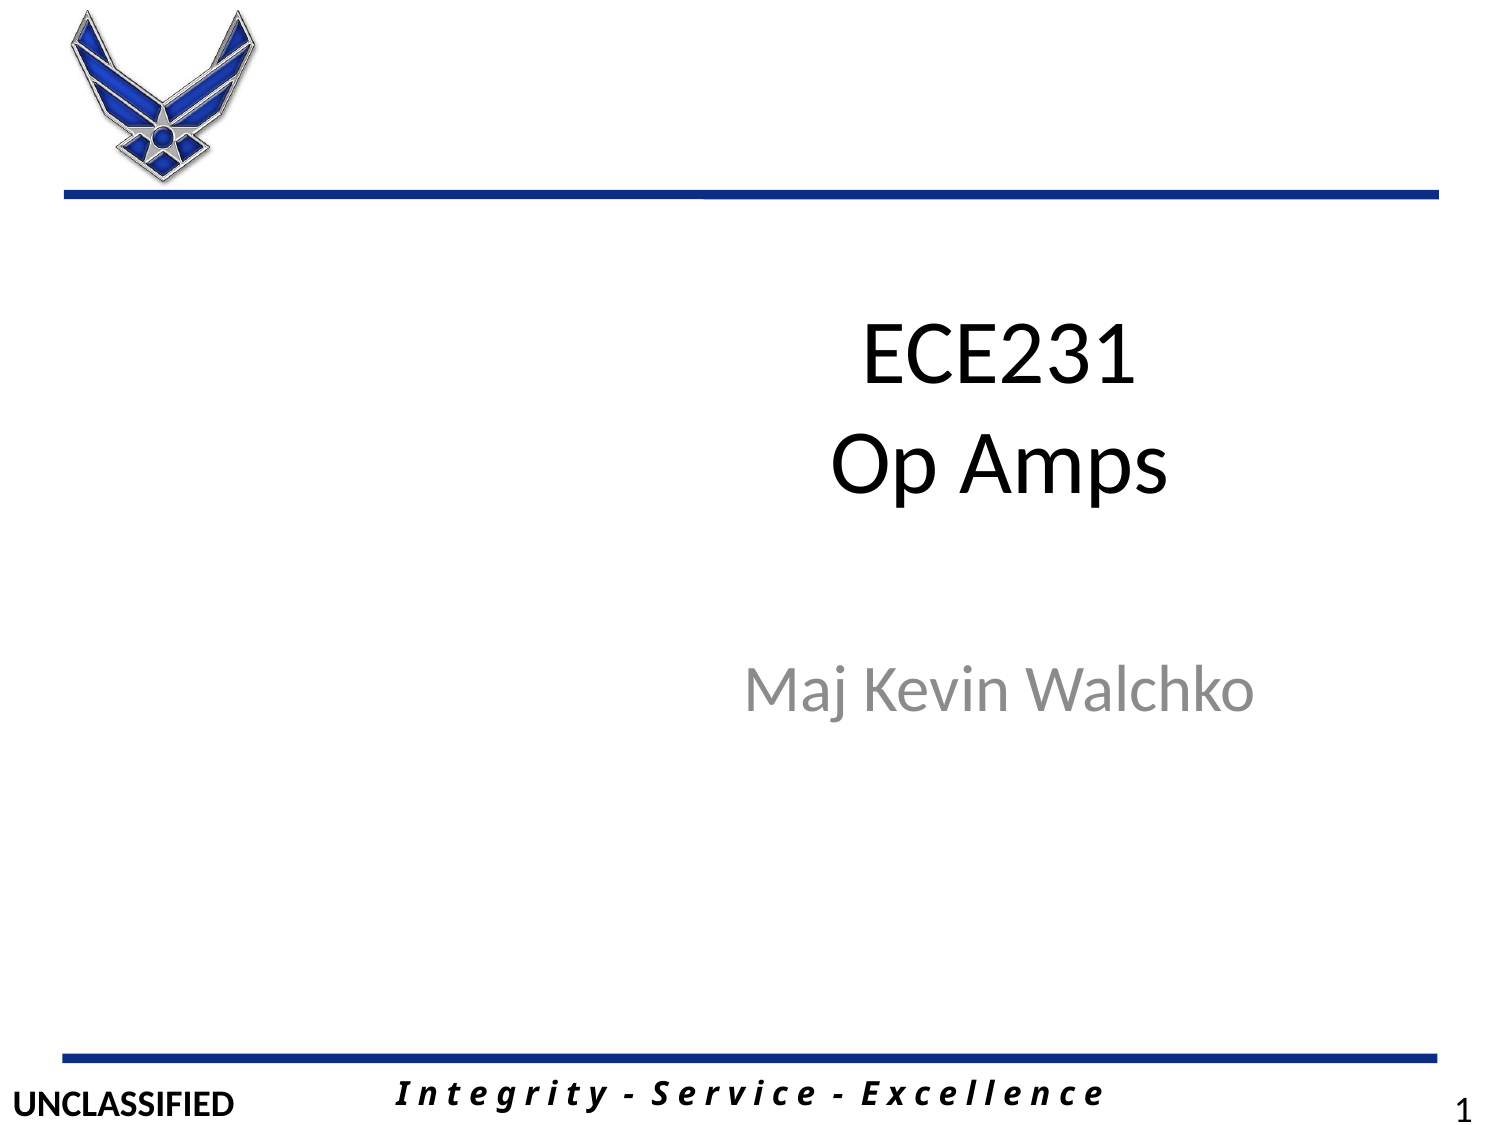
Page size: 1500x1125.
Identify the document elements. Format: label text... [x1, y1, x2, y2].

slide_number 1 [1137, 1077, 1488, 1125]
title ECE231 Op Amps [612, 212, 1388, 591]
subtitle Maj Kevin Walchko [612, 637, 1388, 925]
picture [65, 5, 261, 188]
